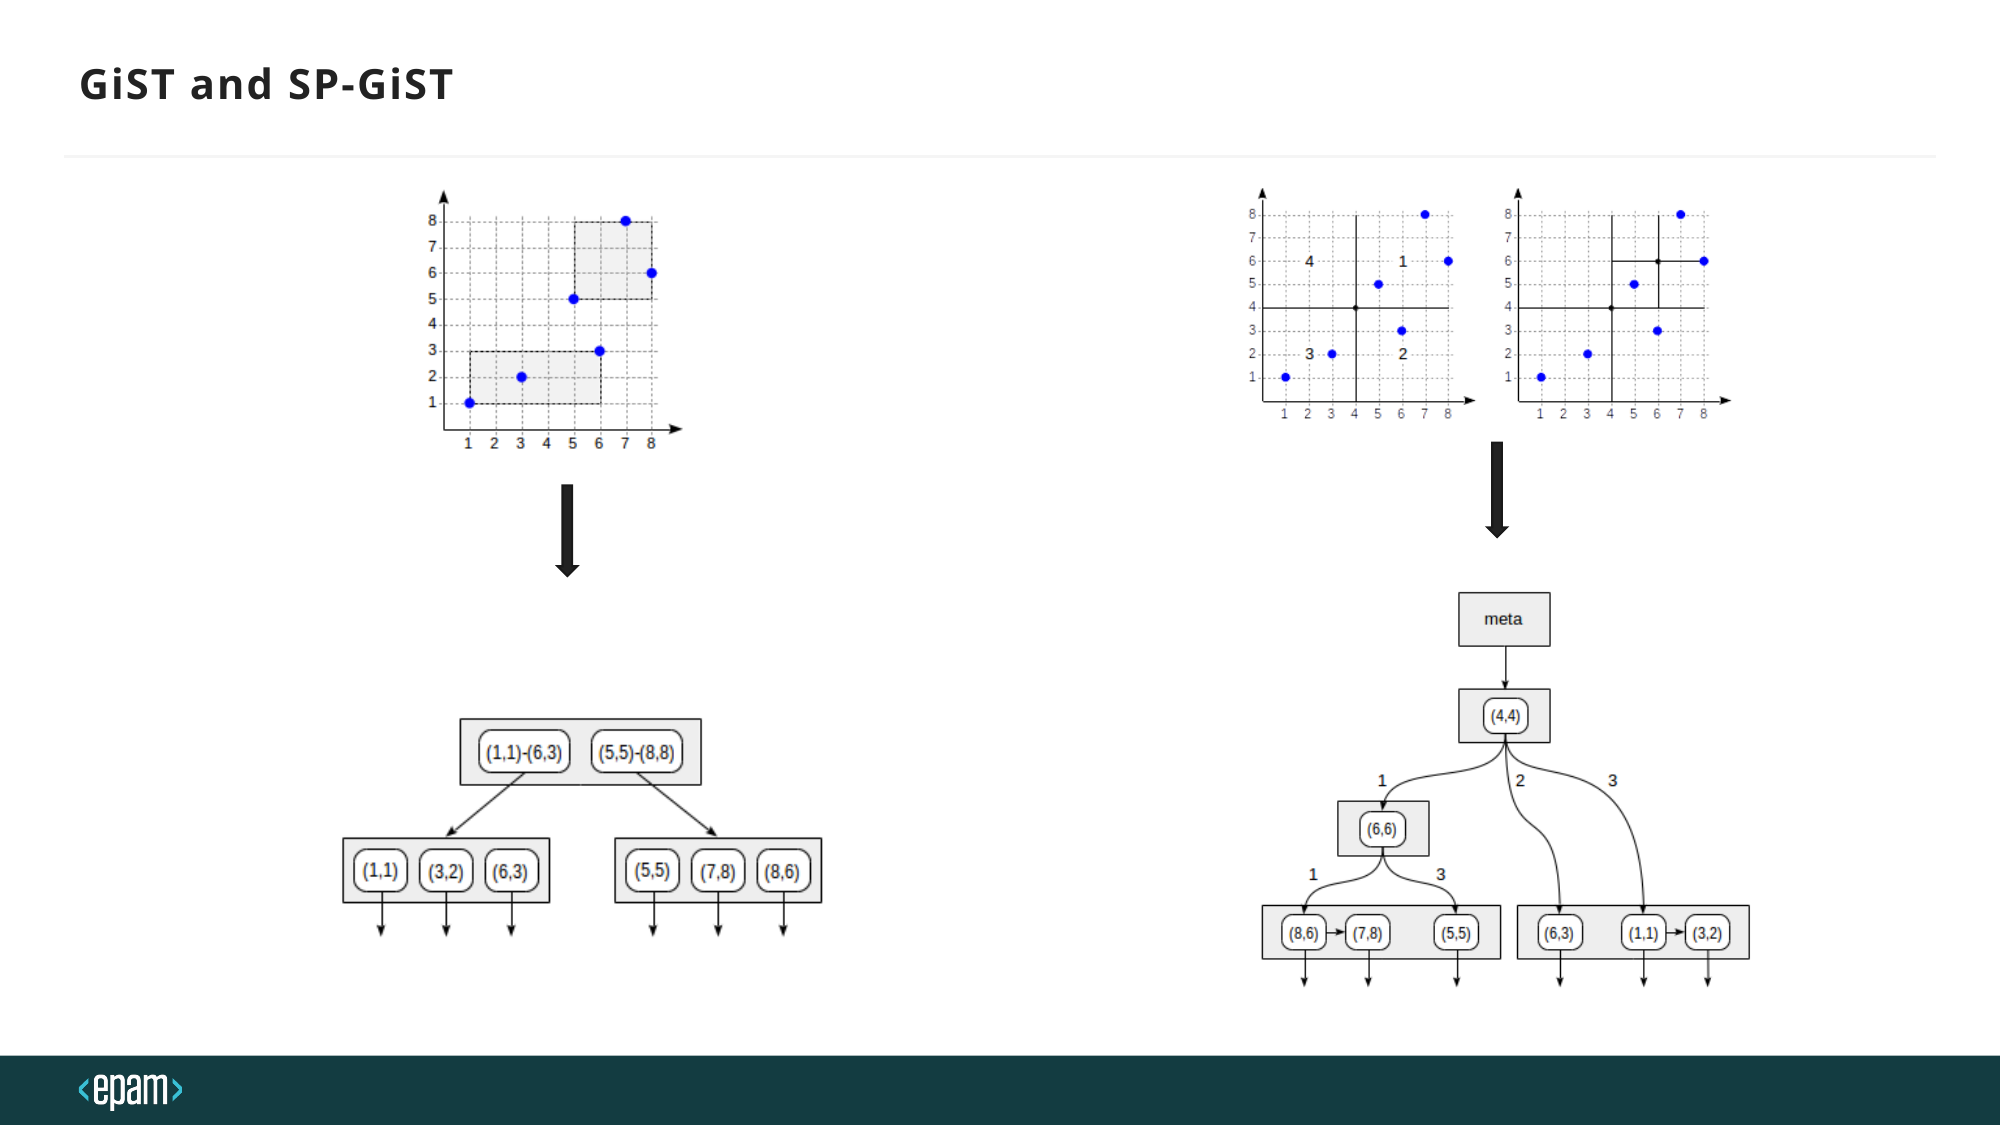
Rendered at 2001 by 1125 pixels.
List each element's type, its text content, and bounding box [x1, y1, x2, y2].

picture [1215, 587, 1793, 991]
picture [1229, 188, 1743, 421]
picture [416, 179, 738, 457]
text_box [555, 484, 580, 578]
text_box [1484, 441, 1510, 539]
picture [277, 695, 935, 946]
title GiST and SP-GiST [78, 50, 1922, 116]
